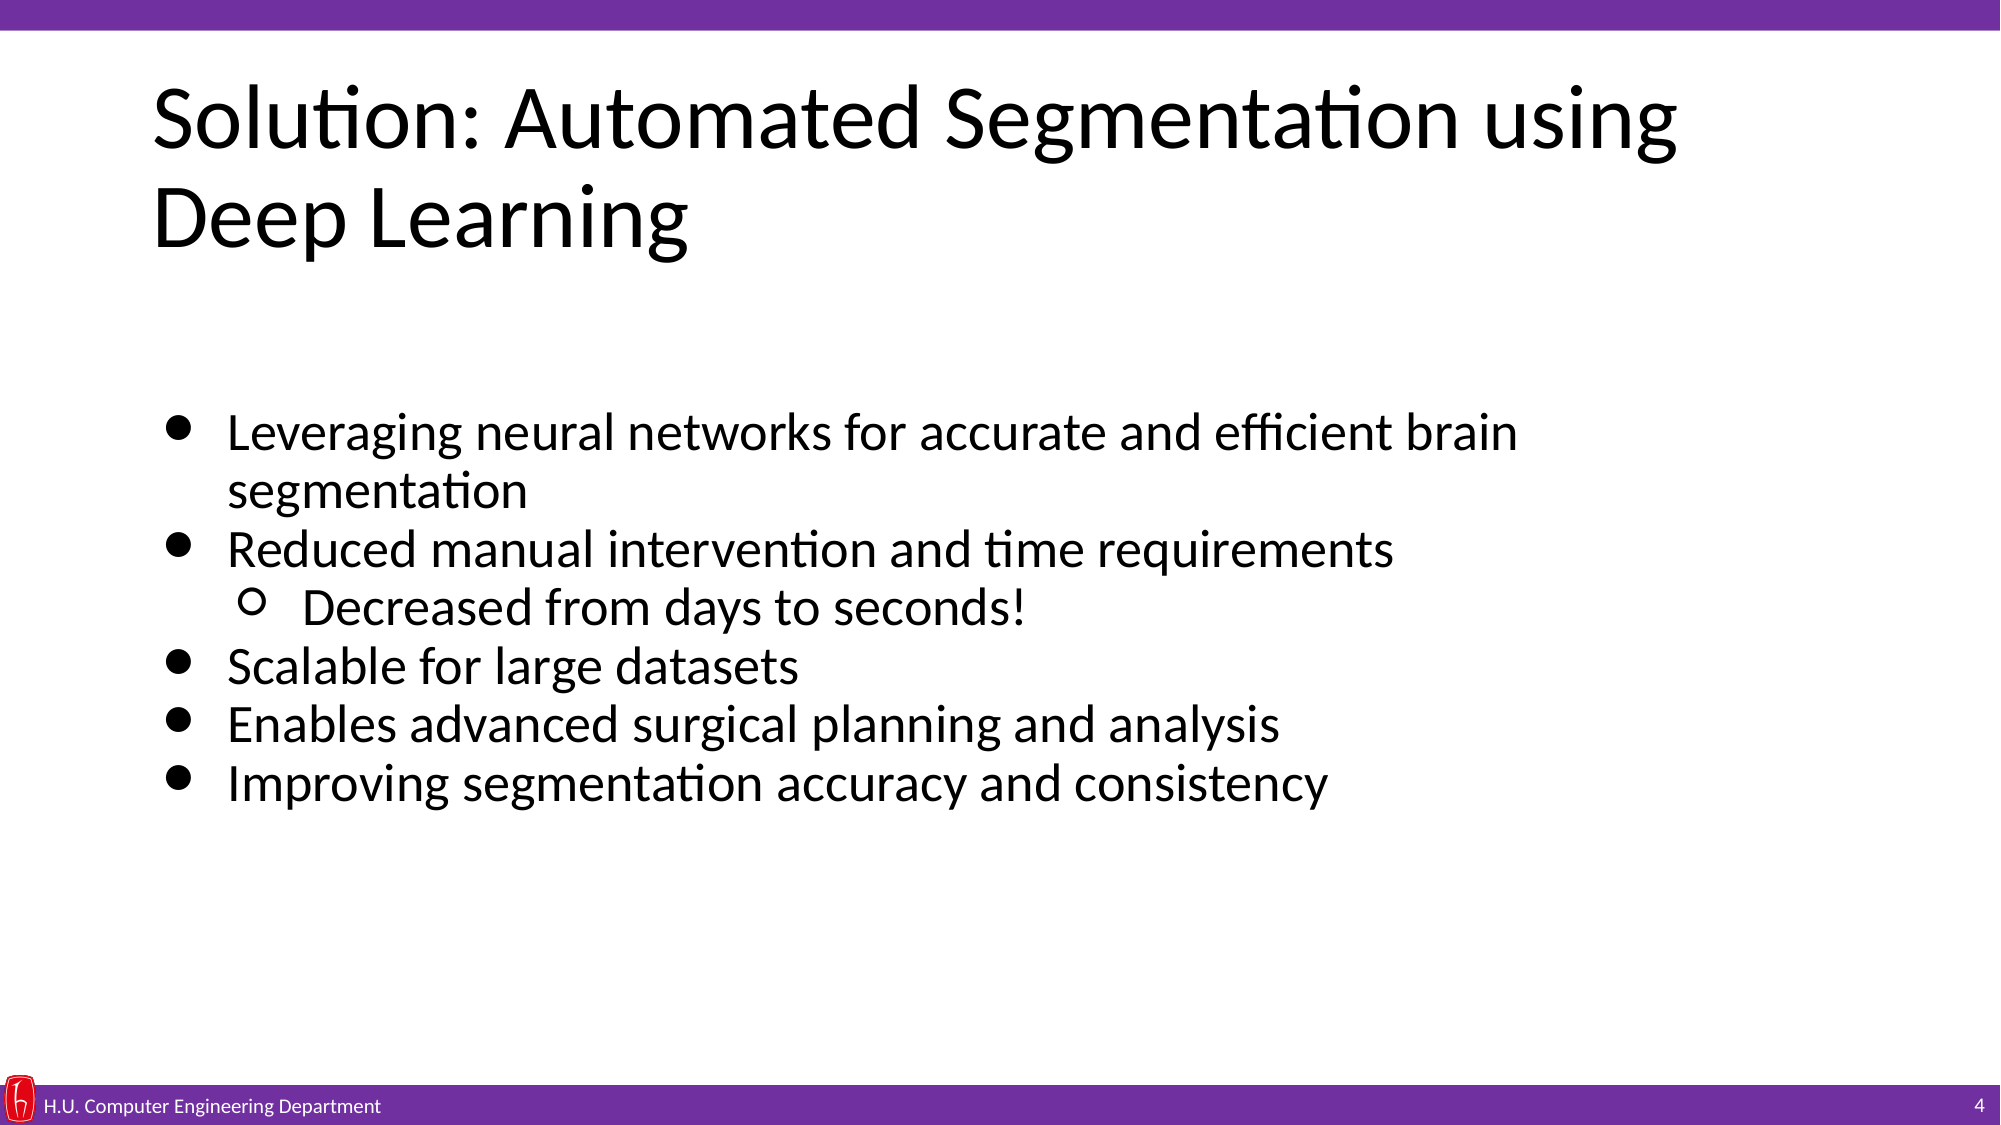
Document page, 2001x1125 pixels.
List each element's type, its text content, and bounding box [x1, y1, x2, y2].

title Solution: Automated Segmentation using Deep Learning [137, 59, 1863, 278]
title Leveraging neural networks for accurate and efficient brain segmentation Reduced manual intervention and time requirements Decreased from days to seconds! Scalable for large datasets Enables advanced surgical planning and analysis Improving segmentation accuracy and consistency [137, 277, 1840, 939]
slide_number ‹#› [1839, 1084, 2000, 1124]
picture [4, 1075, 36, 1123]
